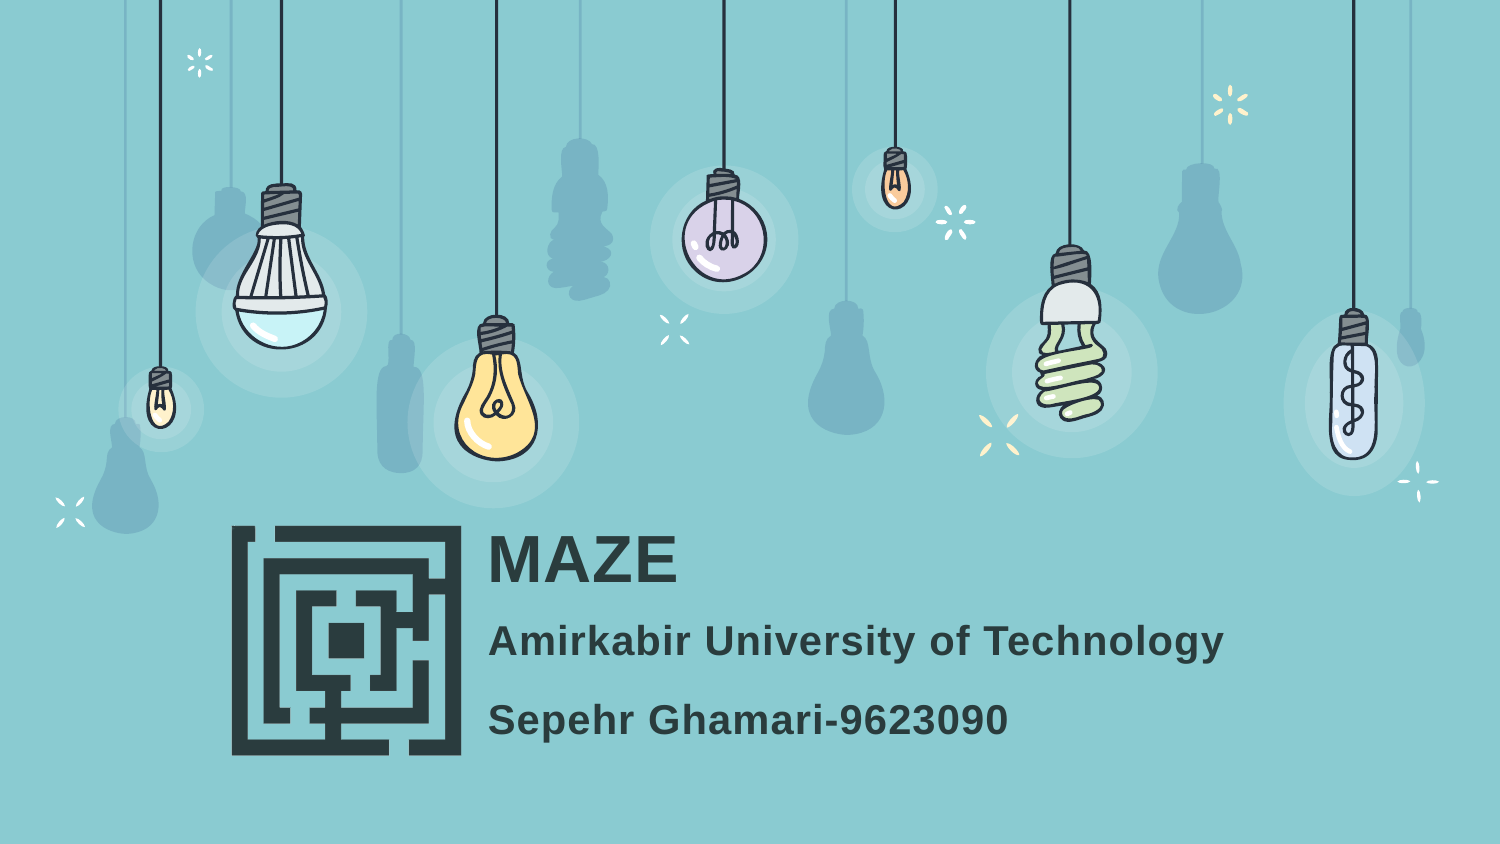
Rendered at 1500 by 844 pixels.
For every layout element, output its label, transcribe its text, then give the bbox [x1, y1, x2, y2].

text_box Sepehr Ghamari-9623090 [504, 685, 1212, 751]
text_box MAZE [504, 508, 778, 604]
text_box Amirkabir University of Technology [504, 606, 1310, 672]
picture [192, 487, 499, 794]
